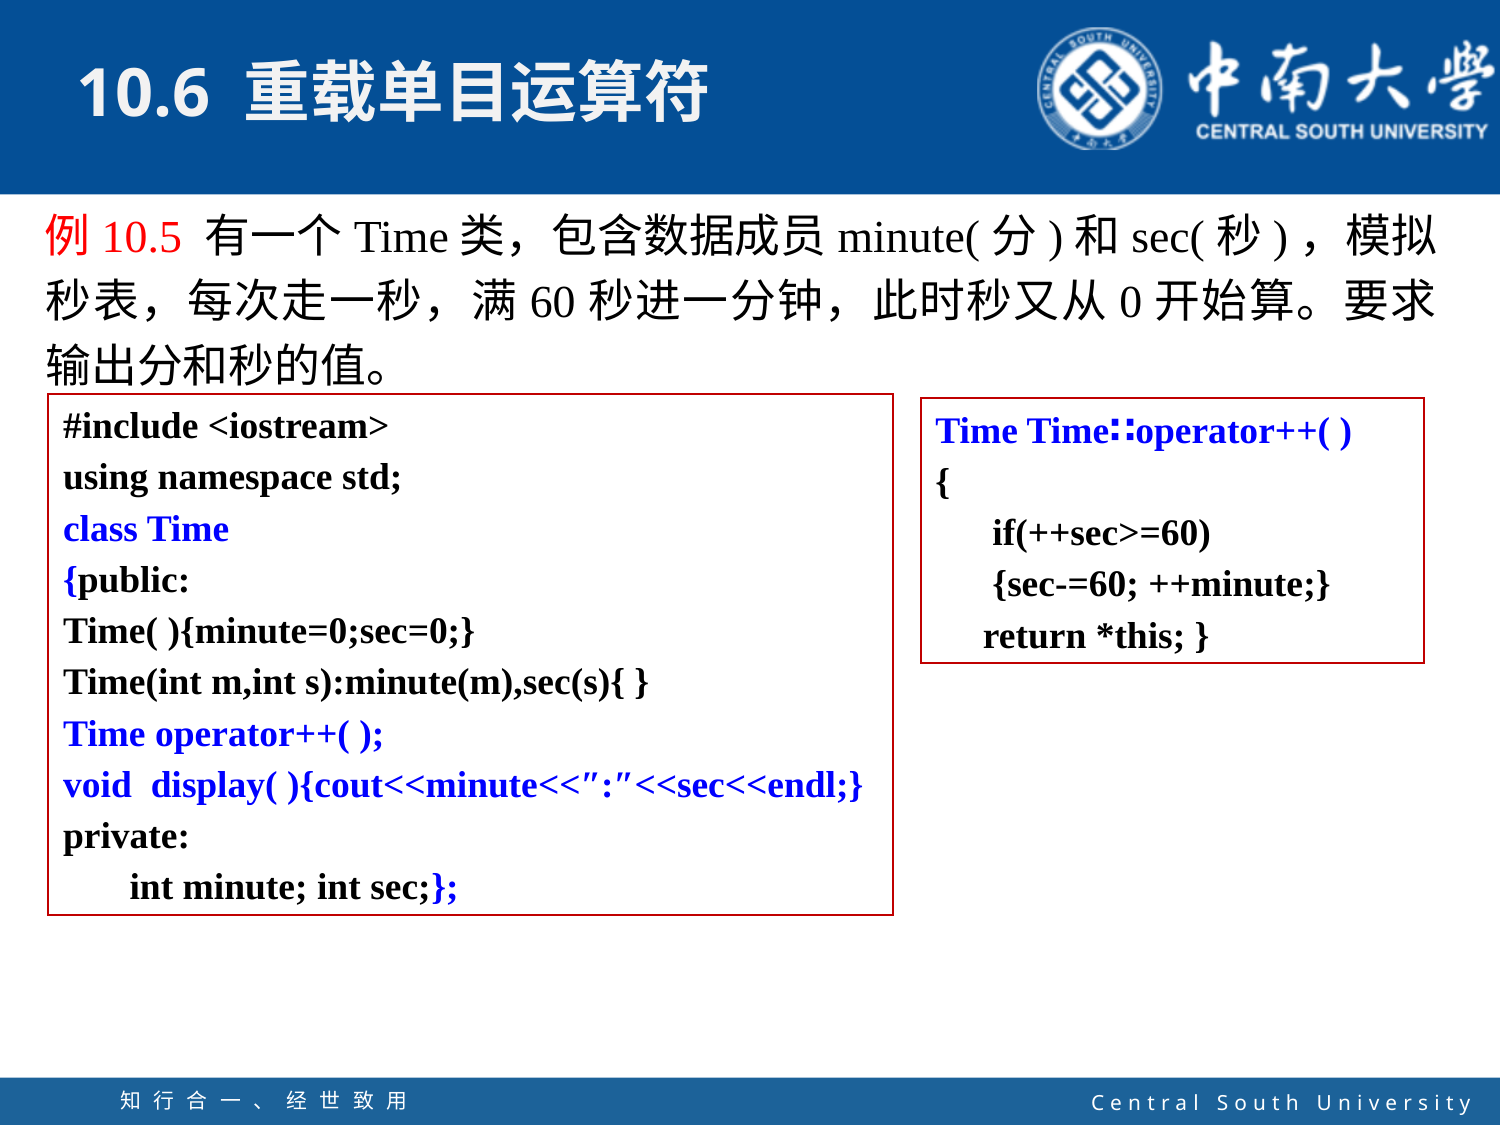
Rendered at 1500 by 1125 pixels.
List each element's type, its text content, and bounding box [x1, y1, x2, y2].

text_box [0, 1077, 1500, 1125]
text_box Time Time∷operator++( ) { if(++sec>=60) {sec-=60; ++minute;} return *this; } [920, 398, 1425, 663]
text_box #include <iostream> using namespace std; class Time {public: Time( ){minute=0;sec=0;} Time(int m,int s):minute(m),sec(s){ } Time operator++( ); void display( ){cout<<minute<<″:″<<sec<<endl;} private: int minute; int sec;}; [48, 393, 894, 915]
text_box 例10.5 有一个Time类，包含数据成员minute(分)和sec(秒)，模拟秒表，每次走一秒，满60秒进一分钟，此时秒又从0开始算。要求输出分和秒的值。 [0, 190, 1452, 394]
picture [1030, 25, 1500, 155]
text_box Central South University [1076, 1082, 1486, 1123]
text_box 知行合一、经世致用 [105, 1080, 423, 1120]
